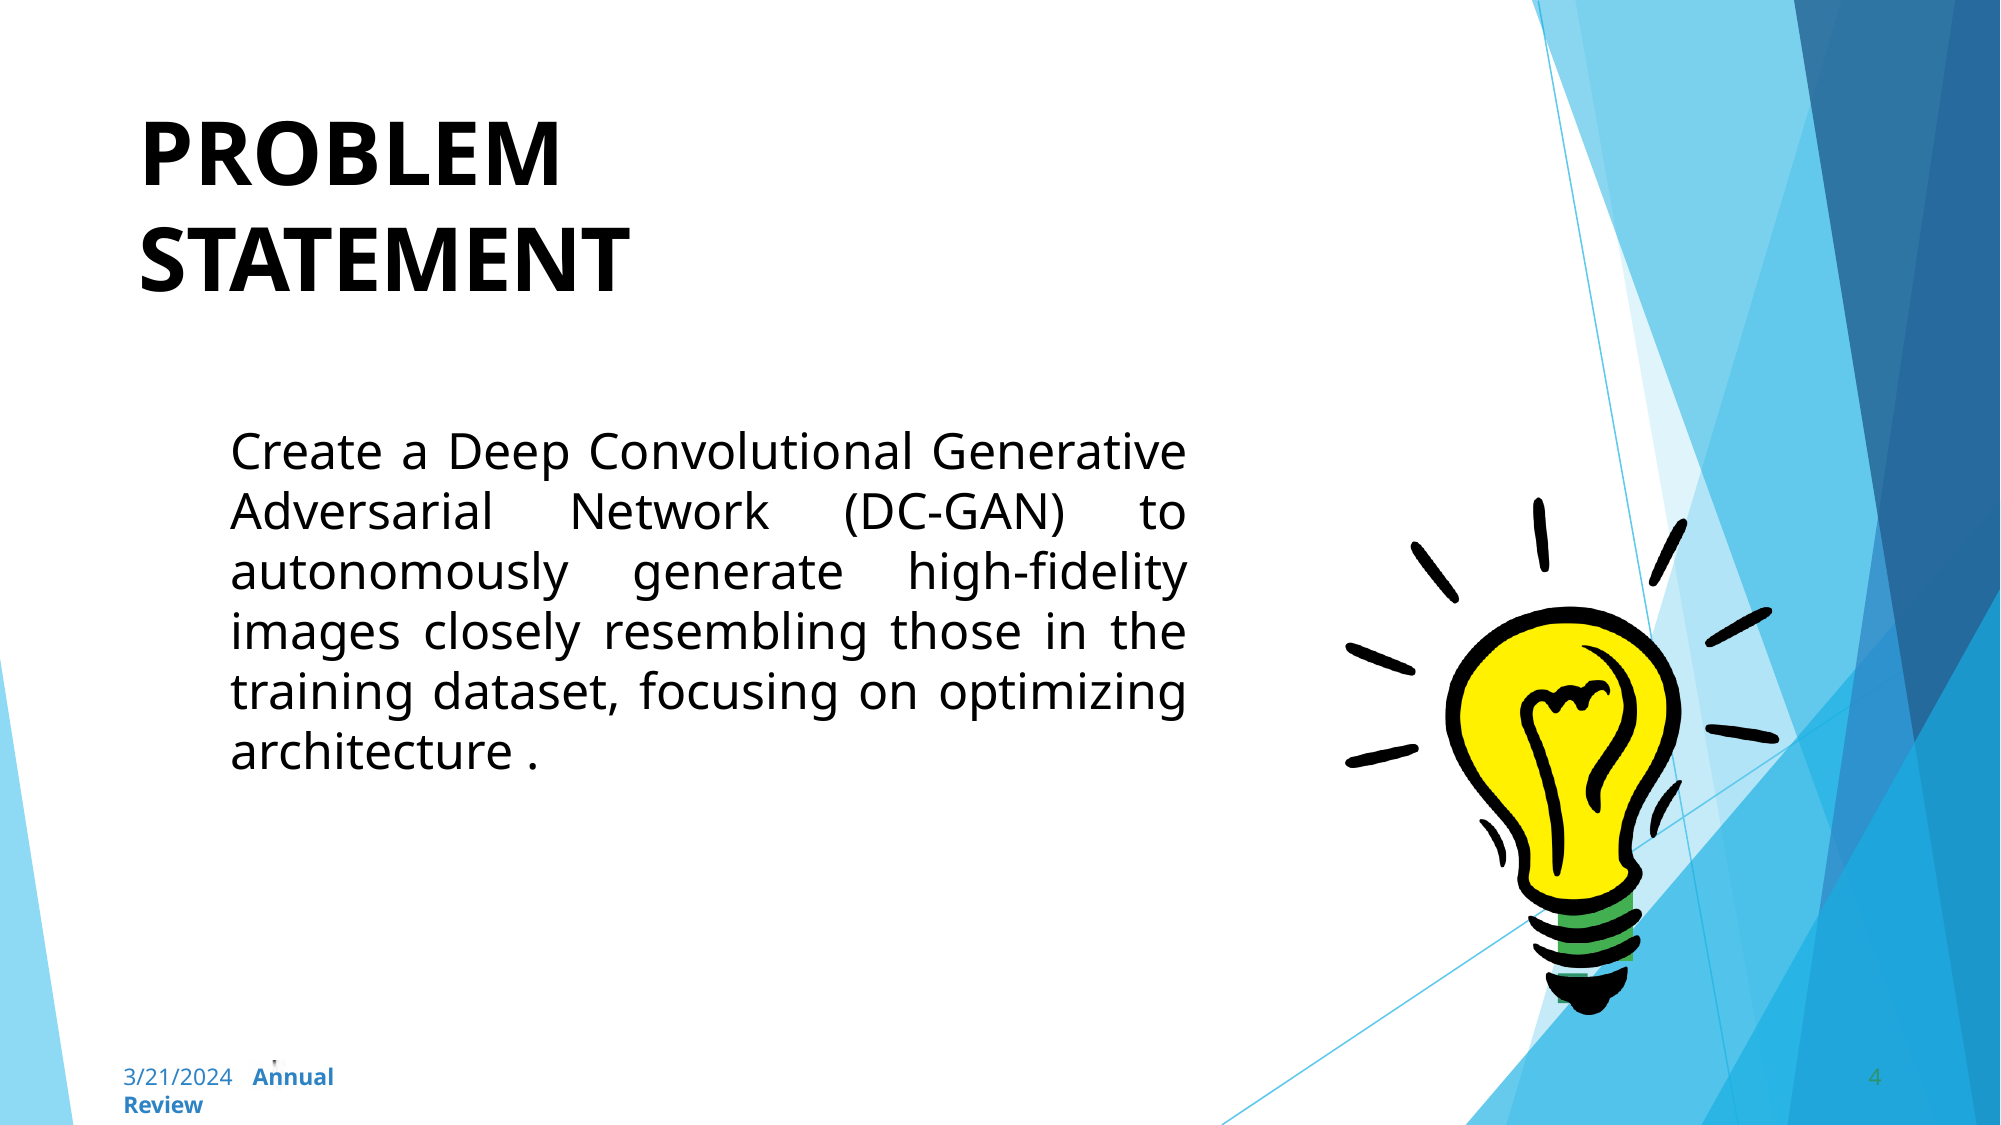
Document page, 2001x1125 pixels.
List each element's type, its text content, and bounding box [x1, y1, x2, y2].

title PROBLEM STATEMENT [136, 94, 1062, 310]
text_box Create a Deep Convolutional Generative Adversarial Network (DC-GAN) to autonomously generate high-fidelity images closely resembling those in the training dataset, focusing on optimizing architecture . [215, 412, 1204, 788]
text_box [1334, 487, 1788, 1023]
text_box 3/21/2024 Annual Review [121, 1103, 417, 1118]
picture [110, 1060, 463, 1094]
slide_number 4 [1849, 1061, 1890, 1125]
